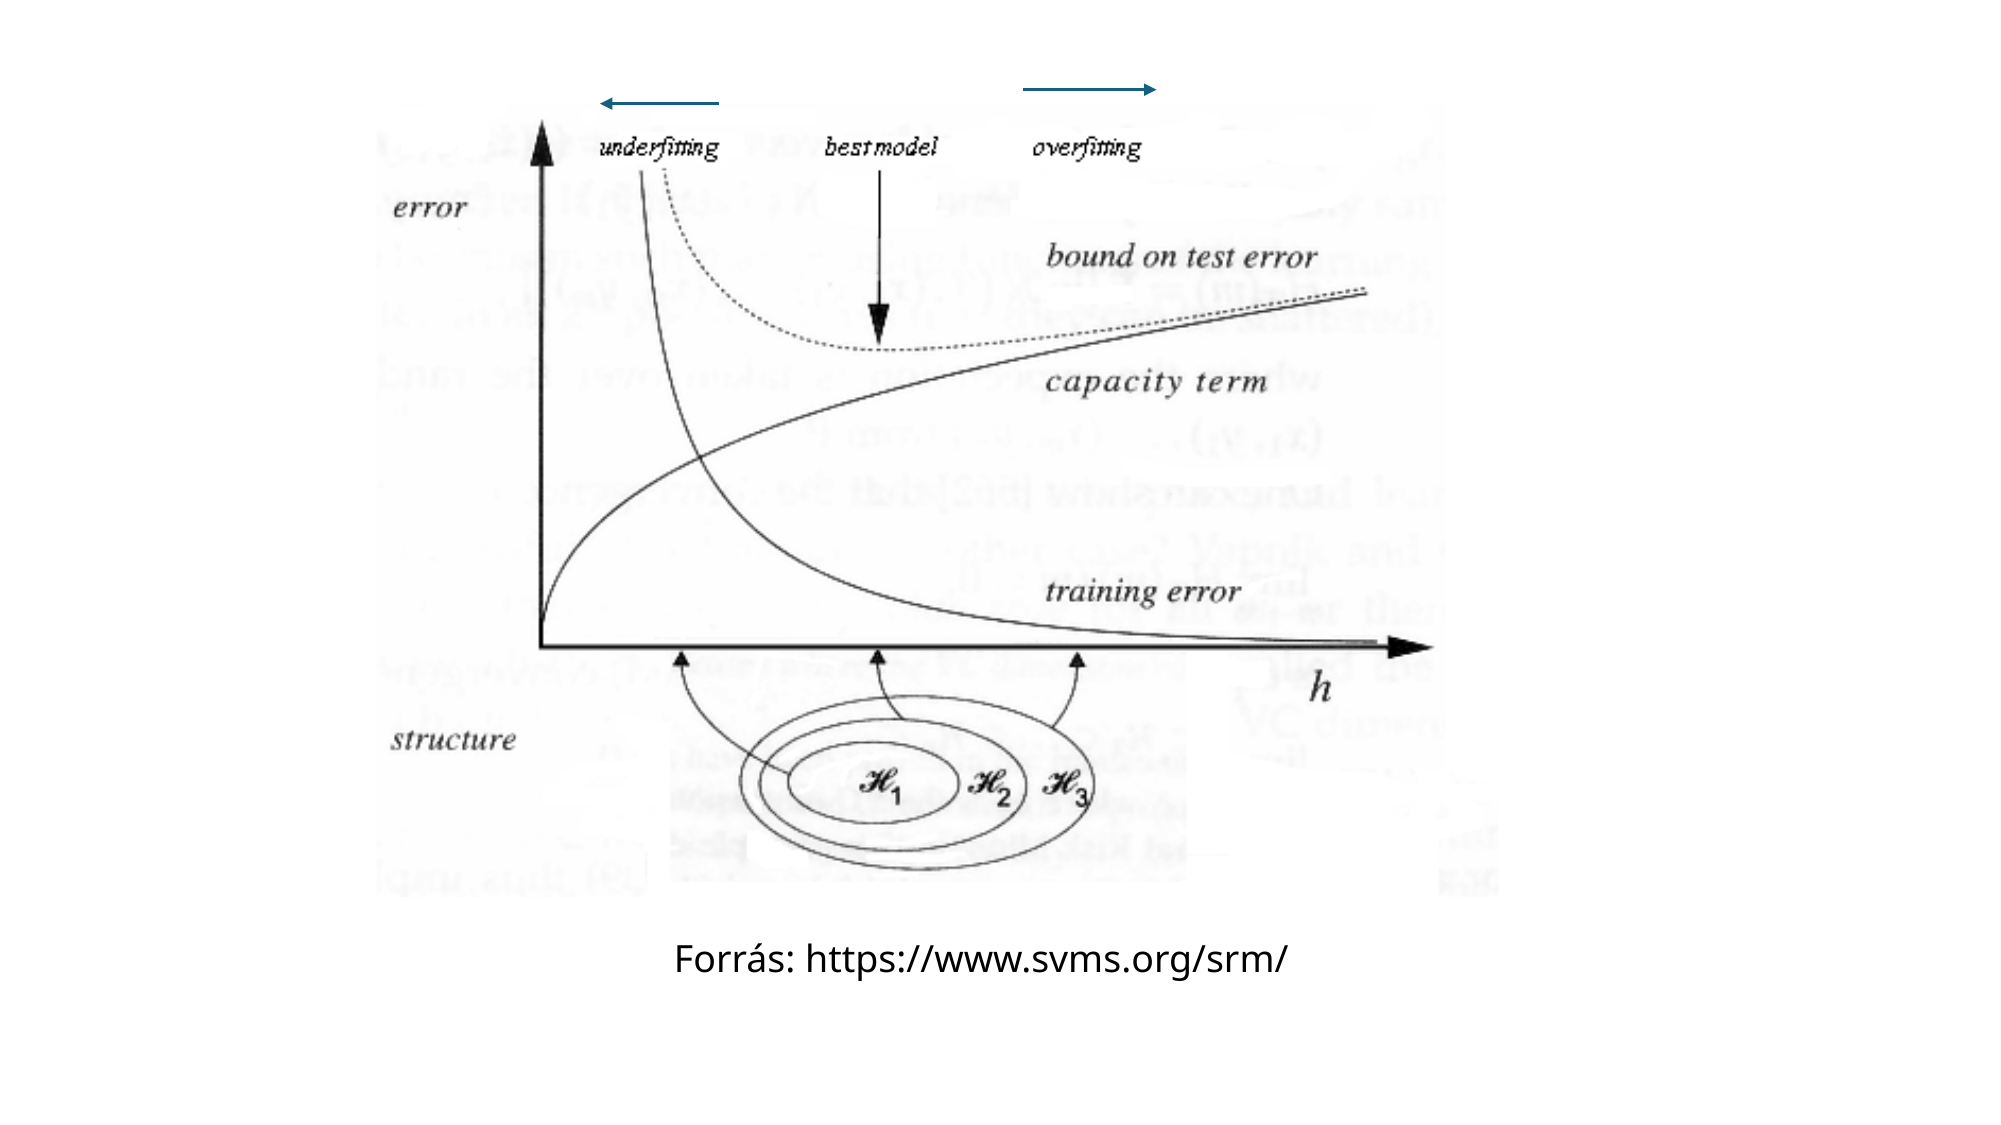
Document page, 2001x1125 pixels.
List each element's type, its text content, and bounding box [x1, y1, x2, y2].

picture [376, 103, 1587, 898]
text_box Forrás: https://www.svms.org/srm/ [659, 927, 1304, 988]
